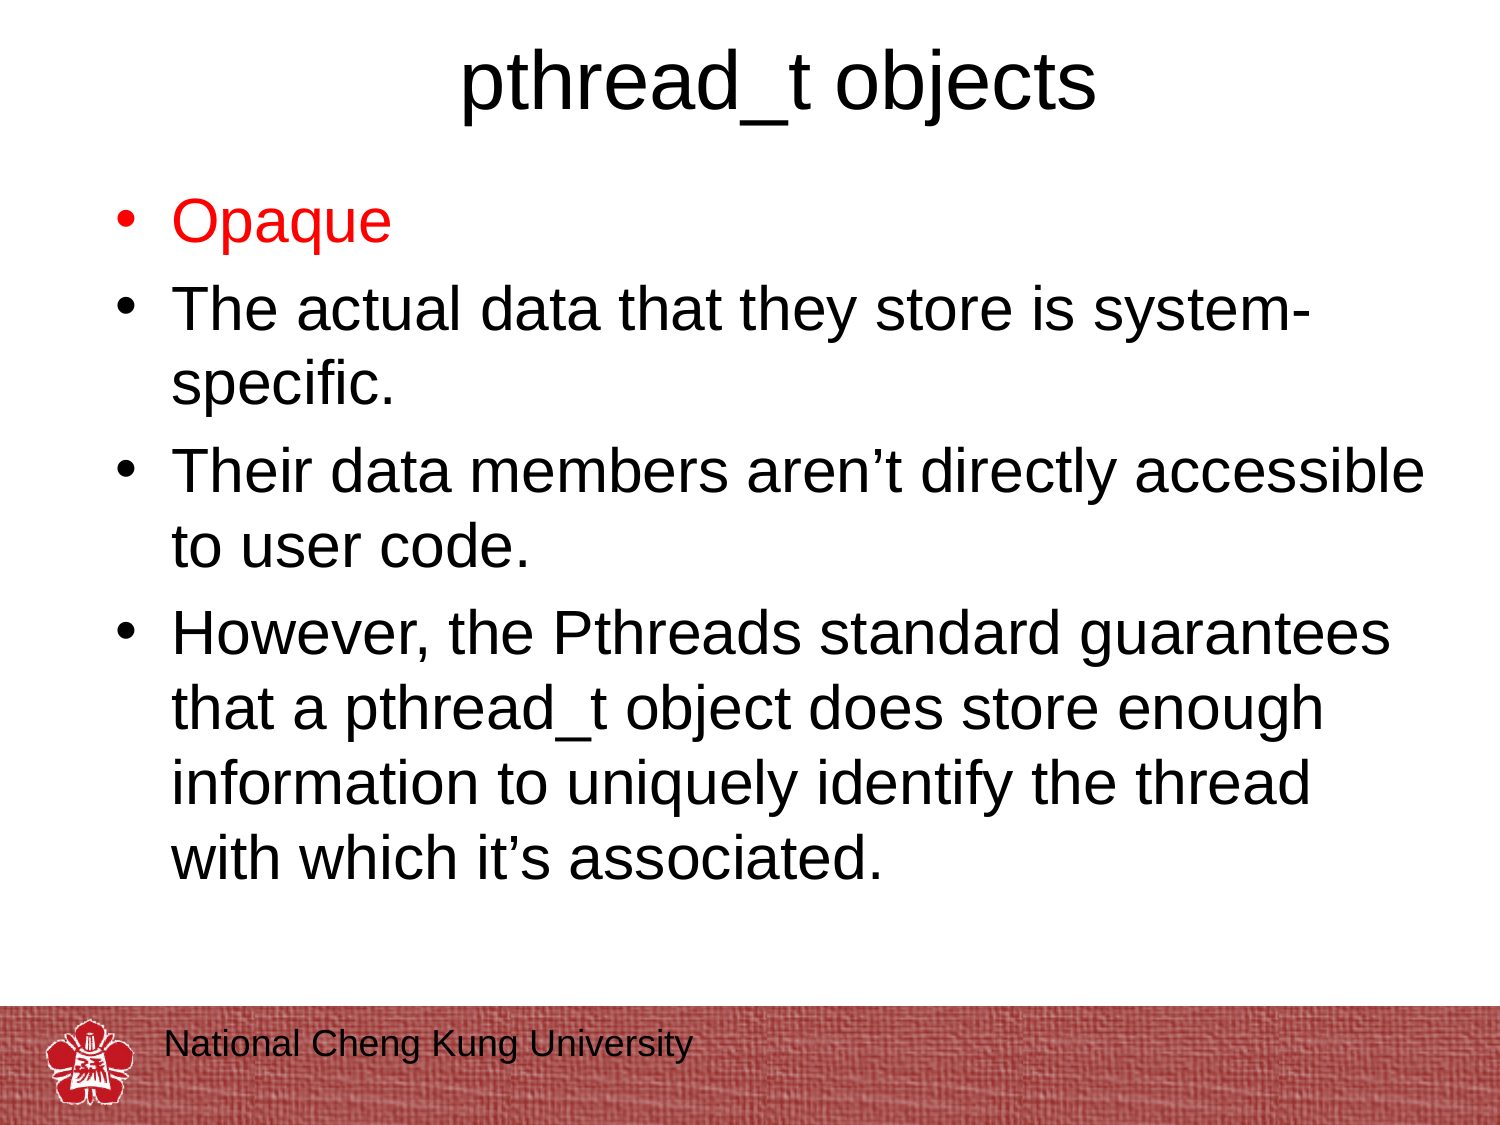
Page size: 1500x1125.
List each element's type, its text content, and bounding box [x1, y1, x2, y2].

list Opaque The actual data that they store is system-specific. Their data members aren’t directly accessible to user code. However, the Pthreads standard guarantees that a pthread_t object does store enough information to uniquely identify the thread with which it’s associated. [100, 172, 1458, 1012]
title pthread_t objects [100, 17, 1459, 135]
picture [29, 1006, 148, 1125]
